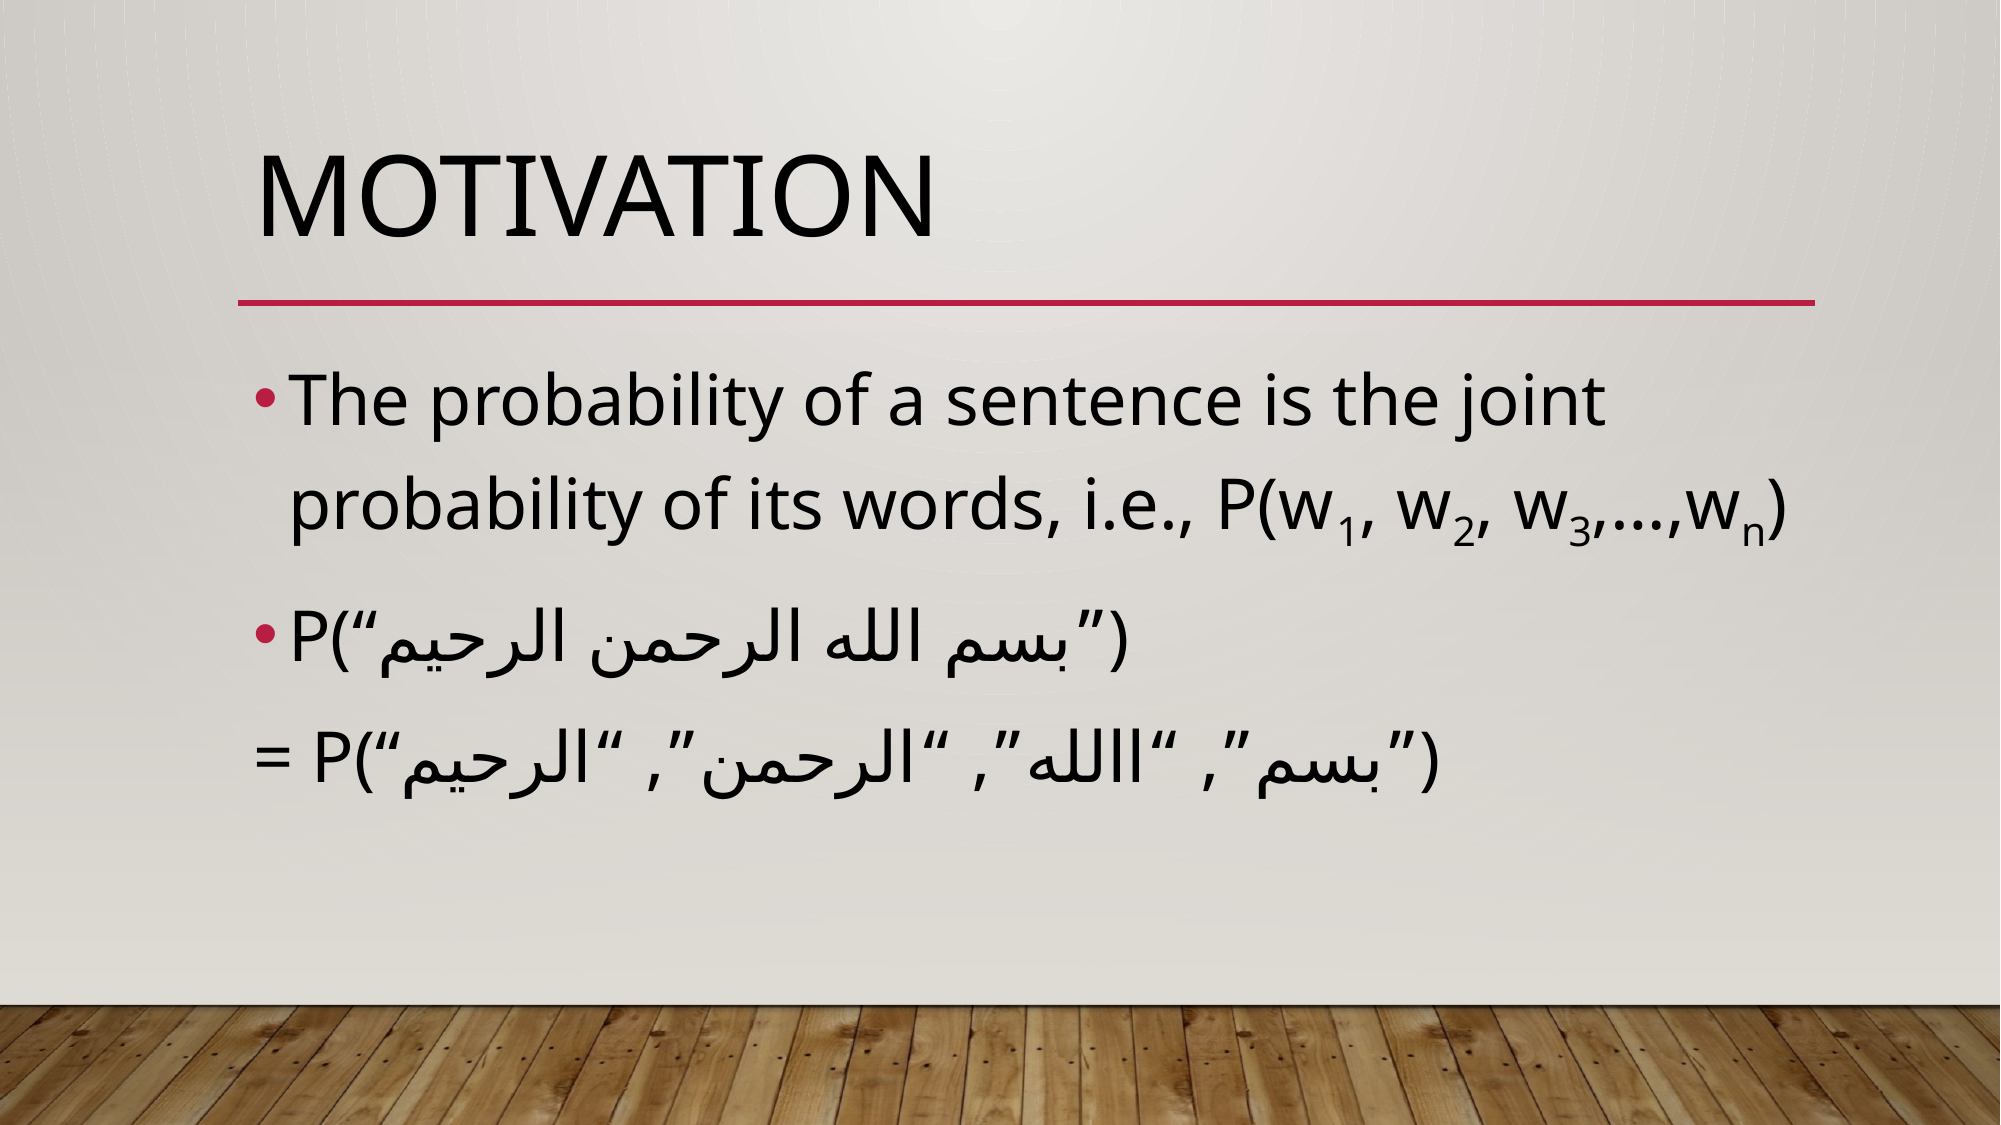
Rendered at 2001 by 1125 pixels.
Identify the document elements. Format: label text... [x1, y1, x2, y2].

list The probability of a sentence is the joint probability of its words, i.e., P(w1, w2, w3,…,wn) P(“بسم الله الرحمن الرحيم”) = P(“بسم”, “االله”, “الرحمن”, “الرحيم”) [238, 330, 1814, 897]
title Motivation [238, 131, 1814, 305]
picture [0, 1005, 2000, 1125]
